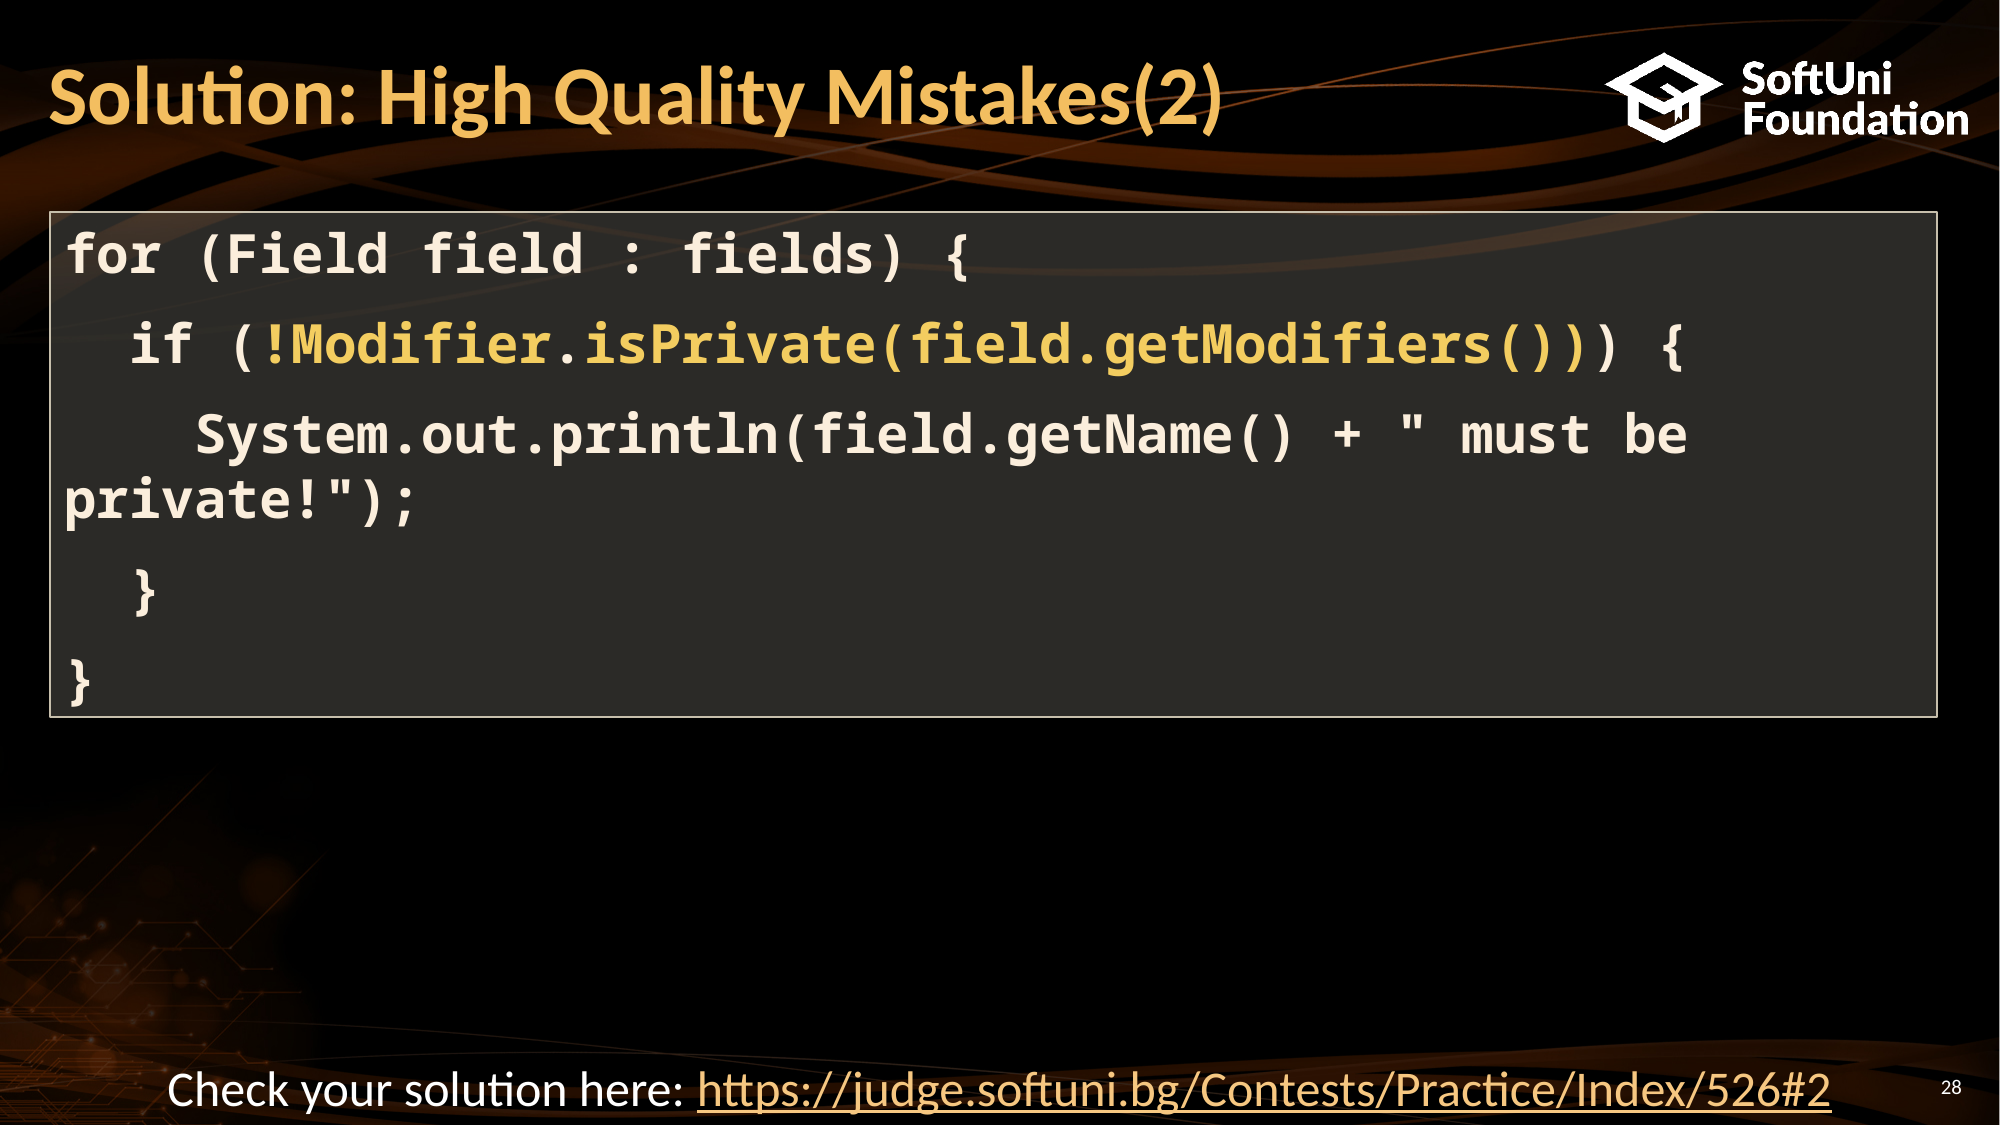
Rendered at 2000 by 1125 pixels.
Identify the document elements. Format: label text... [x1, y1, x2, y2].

slide_number 28 [1897, 1070, 1968, 1103]
title Solution: High Quality Mistakes(2) [30, 6, 1602, 189]
picture [0, 0, 2000, 1125]
text_box Check your solution here: https://judge.softuni.bg/Contests/Practice/Index/526#2 [133, 1049, 1866, 1124]
text_box for (Field field : fields) { if (!Modifier.isPrivate(field.getModifiers())) { System.out.println(field.getName() + " must be private!"); } } [49, 212, 1938, 717]
